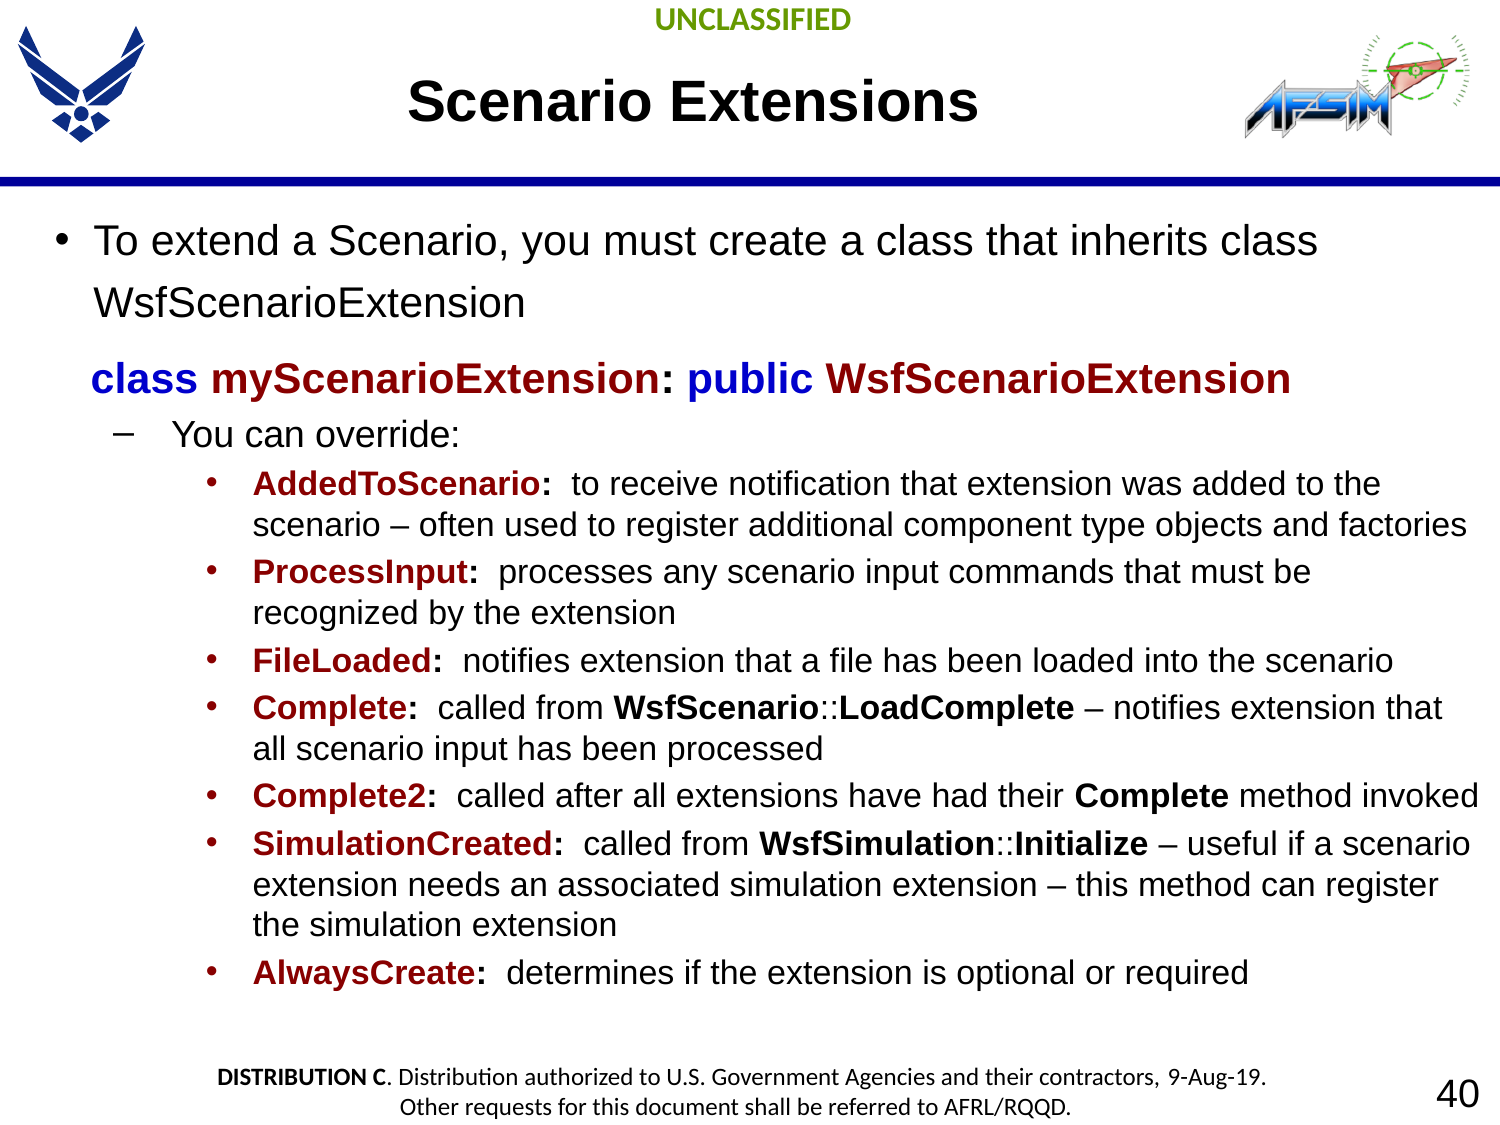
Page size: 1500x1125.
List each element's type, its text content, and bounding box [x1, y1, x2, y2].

picture [1238, 22, 1483, 147]
title Scenario Extensions [150, 4, 1238, 192]
list To extend a Scenario, you must create a class that inherits class WsfScenarioExtension class myScenarioExtension: public WsfScenarioExtension You can override: AddedToScenario: to receive notification that extension was added to the scenario – often used to register additional component type objects and factories ProcessInput: processes any scenario input commands that must be recognized by the extension FileLoaded: notifies extension that a file has been loaded into the scenario Complete: called from WsfScenario::LoadComplete – notifies extension that all scenario input has been processed Complete2: called after all extensions have had their Complete method invoked SimulationCreated: called from WsfSimulation::Initialize – useful if a scenario extension needs an associated simulation extension – this method can register the simulation extension AlwaysCreate: determines if the extension is optional or required [0, 192, 1500, 1050]
